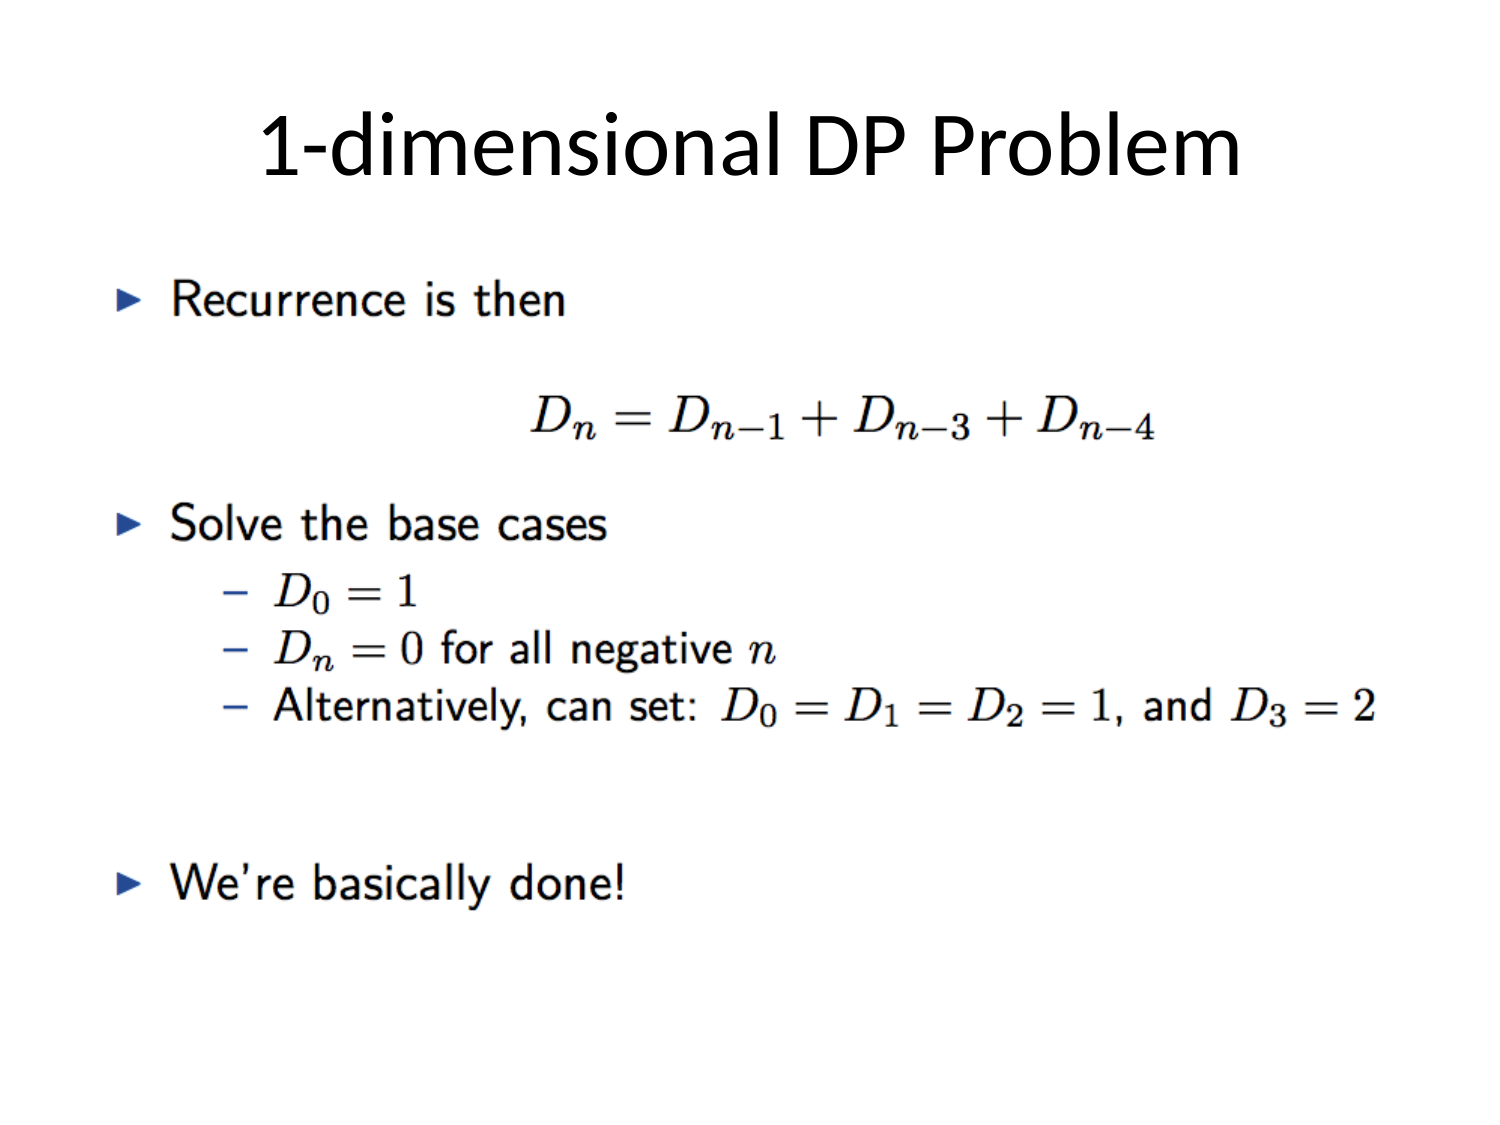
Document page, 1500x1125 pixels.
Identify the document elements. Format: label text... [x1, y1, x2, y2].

title 1-dimensional DP Problem [75, 45, 1425, 233]
picture [74, 232, 1410, 948]
